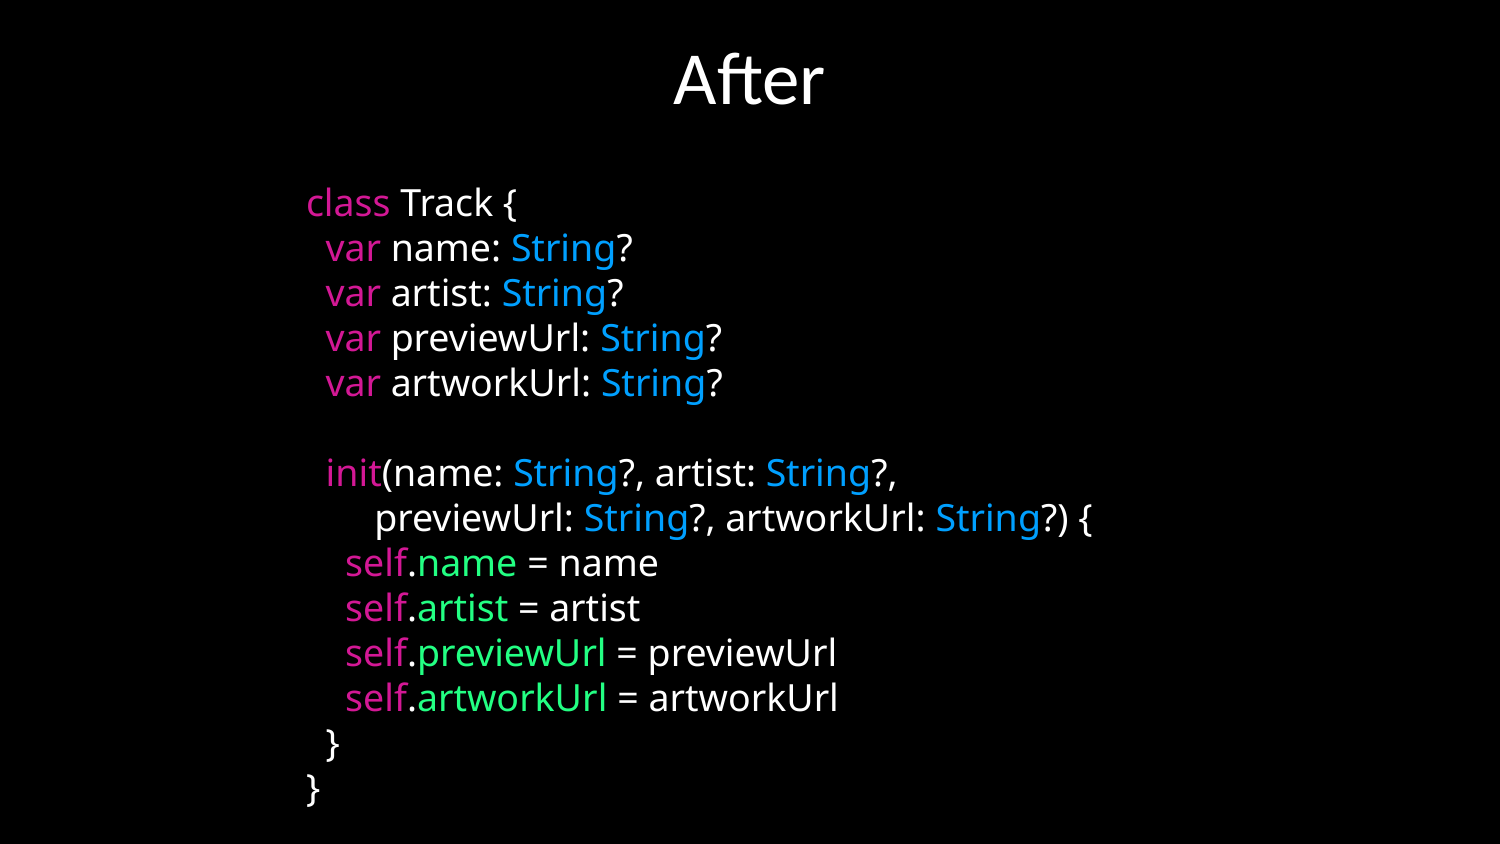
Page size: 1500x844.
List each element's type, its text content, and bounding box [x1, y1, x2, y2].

text_box After [658, 21, 841, 127]
text_box class Track { var name: String? var artist: String? var previewUrl: String? var artworkUrl: String? init(name: String?, artist: String?, previewUrl: String?, artworkUrl: String?) { self.name = name self.artist = artist self.previewUrl = previewUrl self.artworkUrl = artworkUrl } } [291, 171, 1108, 817]
